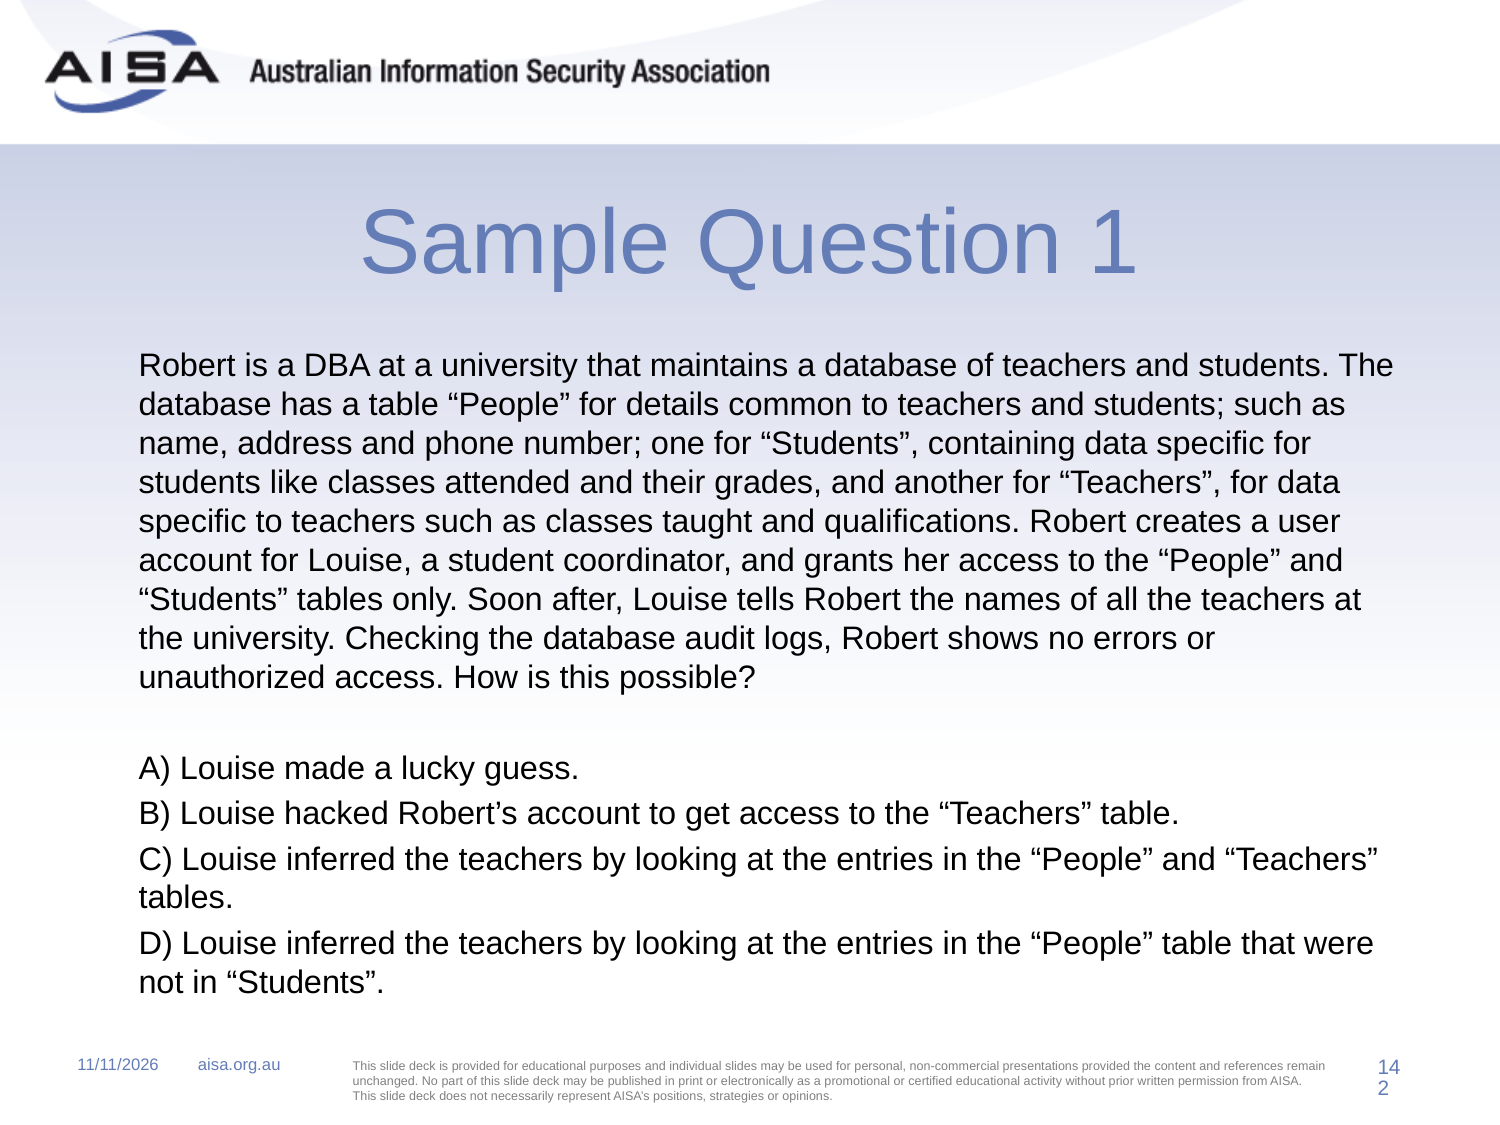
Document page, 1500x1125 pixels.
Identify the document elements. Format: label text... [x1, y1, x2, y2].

picture [0, 0, 1500, 1125]
list Robert is a DBA at a university that maintains a database of teachers and students. The database has a table “People” for details common to teachers and students; such as name, address and phone number; one for “Students”, containing data specific for students like classes attended and their grades, and another for “Teachers”, for data specific to teachers such as classes taught and qualifications. Robert creates a user account for Louise, a student coordinator, and grants her access to the “People” and “Students” tables only. Soon after, Louise tells Robert the names of all the teachers at the university. Checking the database audit logs, Robert shows no errors or unauthorized access. How is this possible? A) Louise made a lucky guess. B) Louise hacked Robert’s account to get access to the “Teachers” table. C) Louise inferred the teachers by looking at the entries in the “People” and “Teachers” tables. D) Louise inferred the teachers by looking at the entries in the “People” table that were not in “Students”. [75, 336, 1425, 1016]
title Sample Question 1 [75, 149, 1425, 325]
